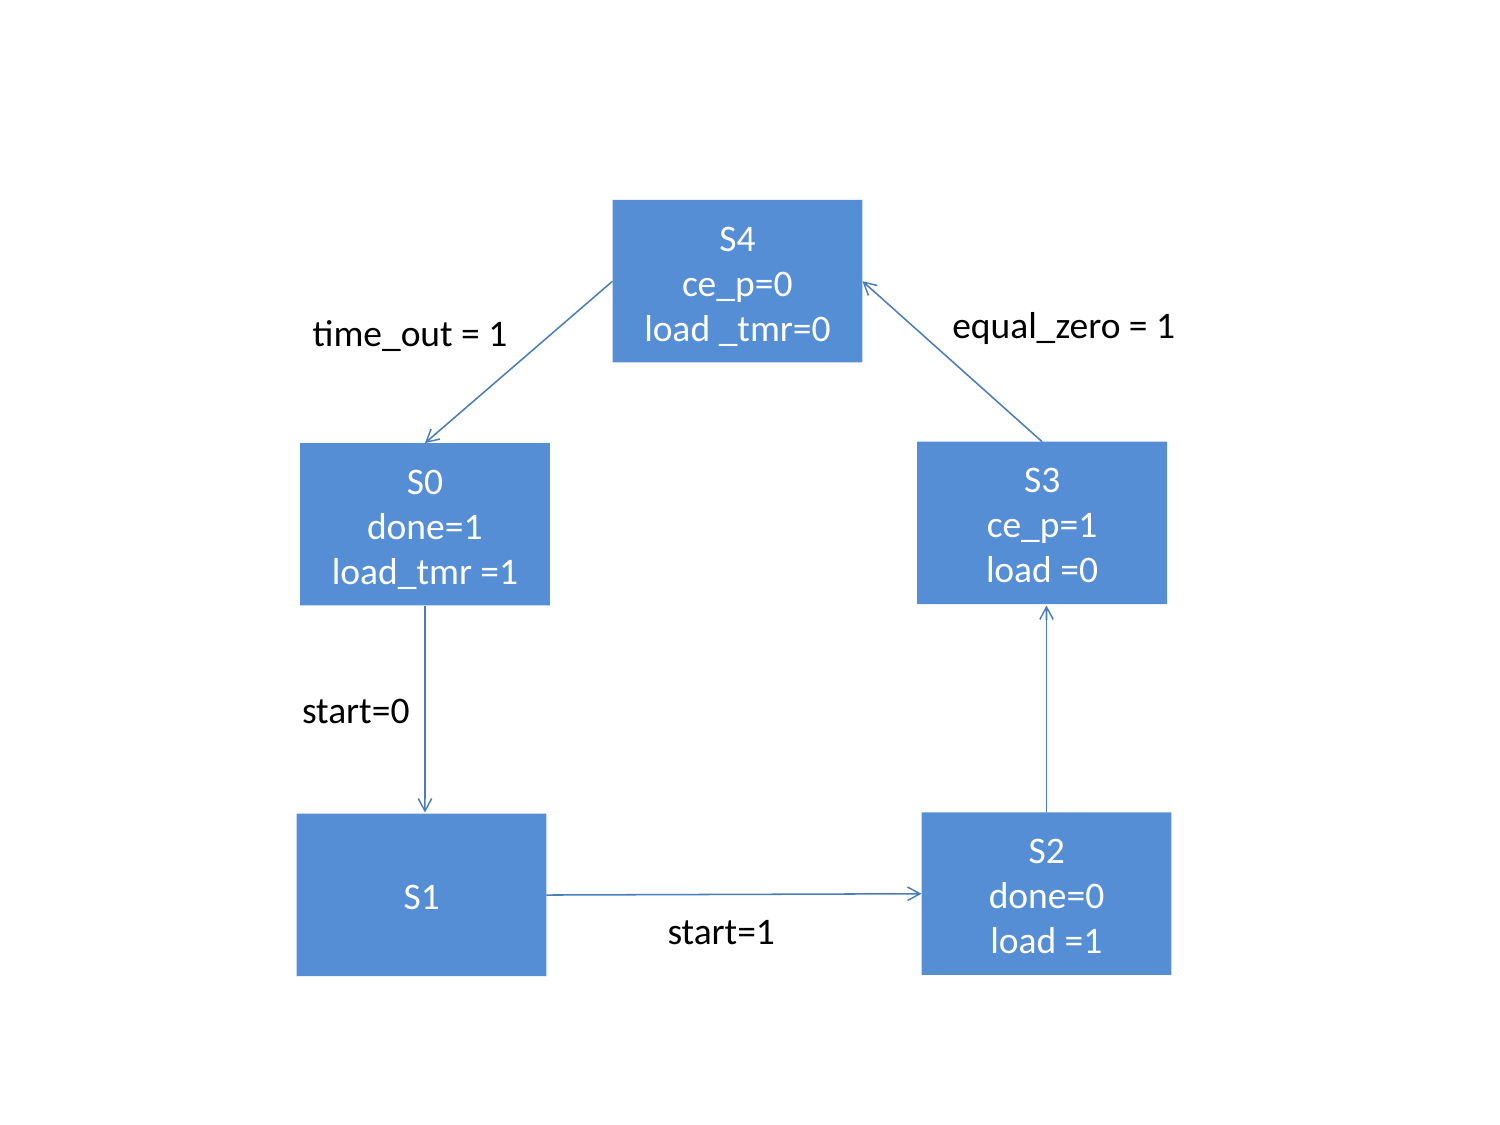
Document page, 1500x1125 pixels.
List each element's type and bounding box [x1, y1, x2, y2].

text_box [287, 199, 1211, 977]
